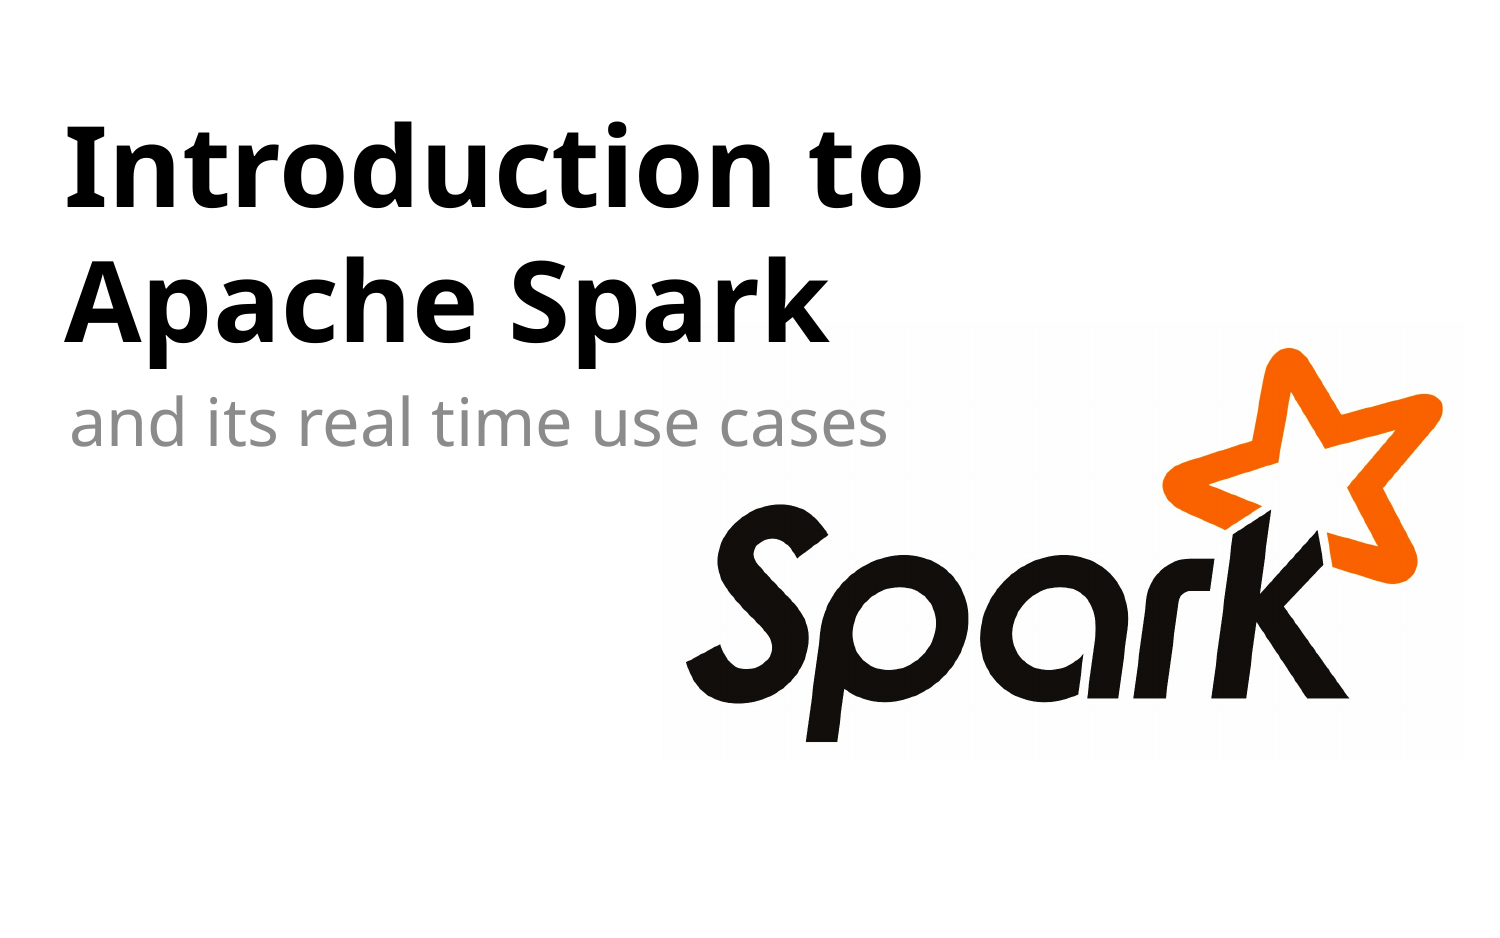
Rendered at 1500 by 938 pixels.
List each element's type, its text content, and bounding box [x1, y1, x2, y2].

subtitle and its real time use cases [69, 372, 1120, 470]
picture [662, 323, 1464, 760]
title Introduction to Apache Spark [64, 175, 1340, 284]
